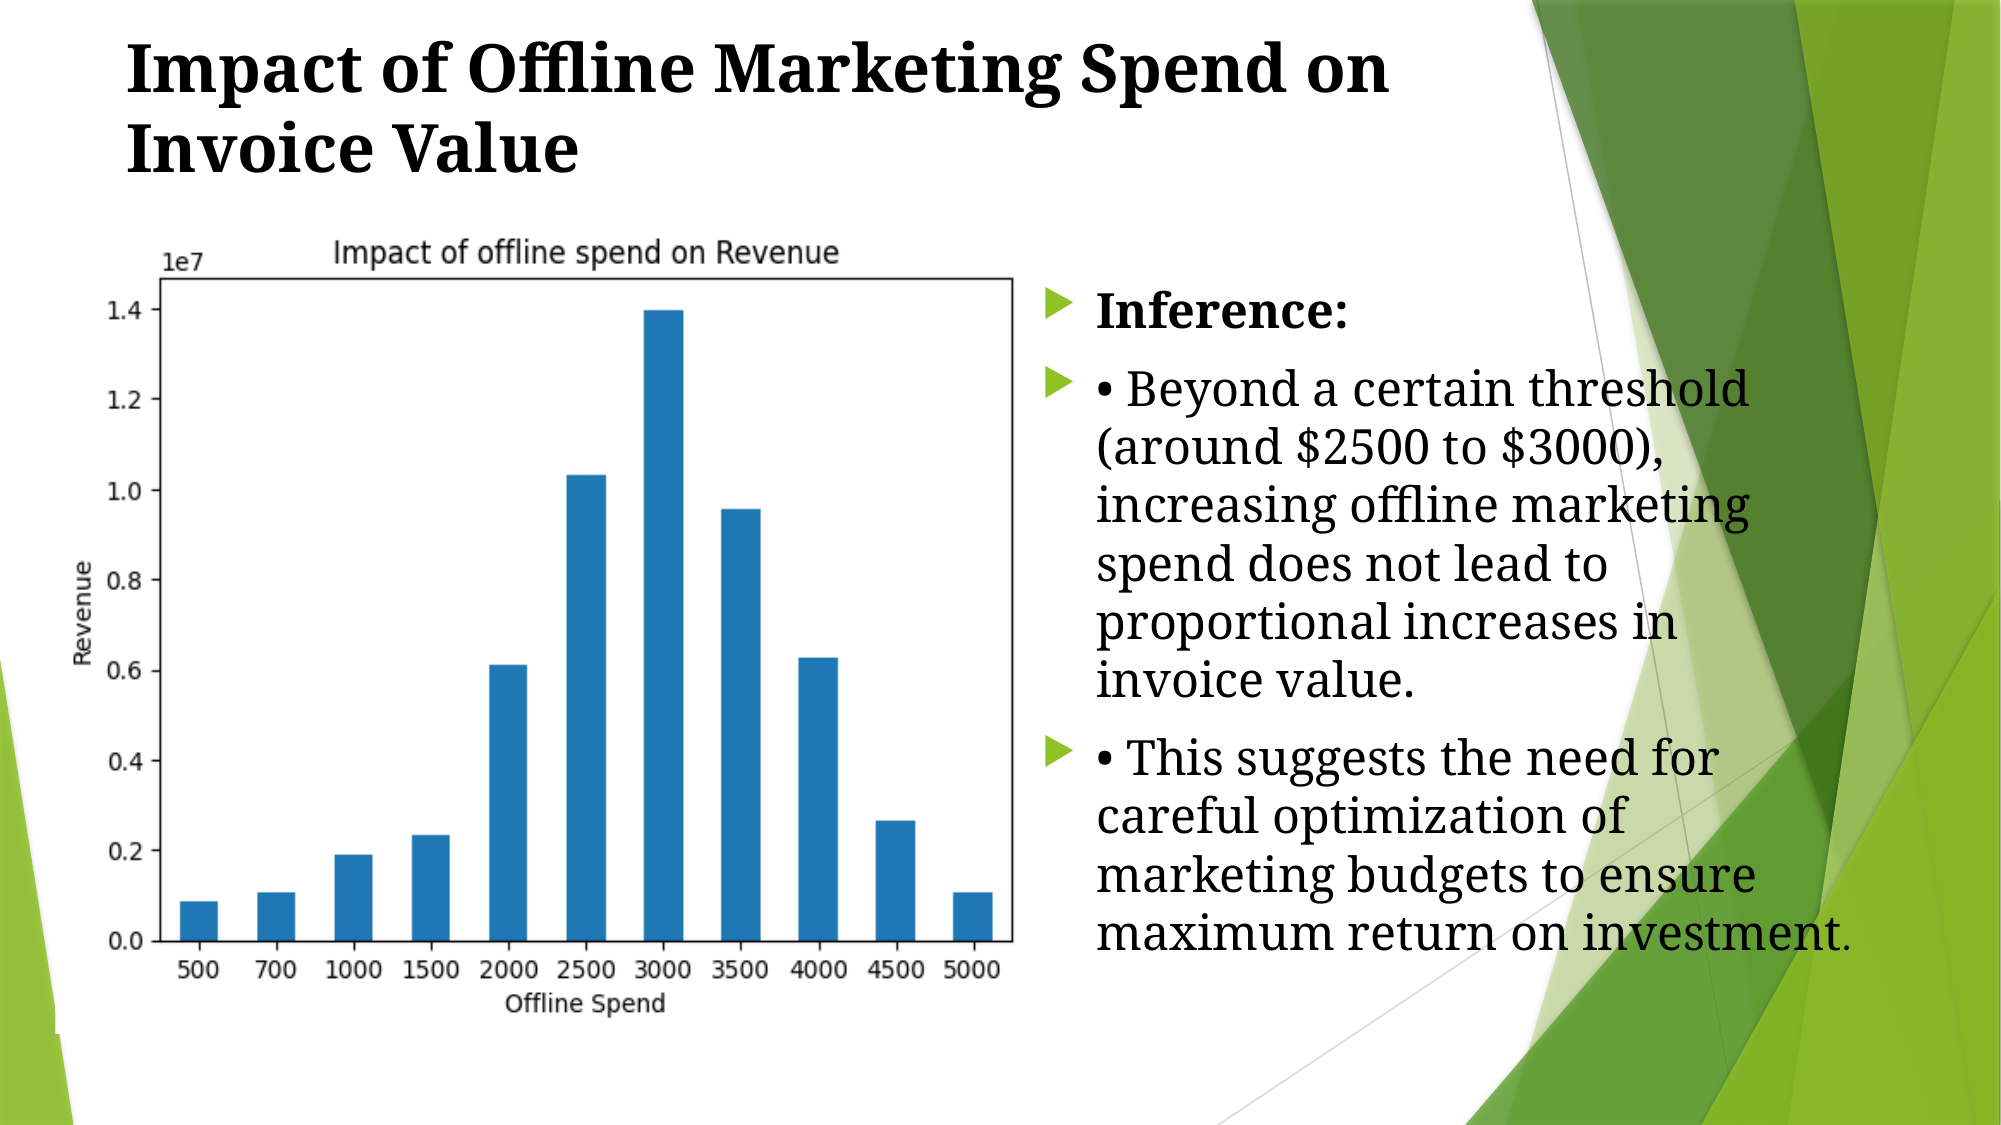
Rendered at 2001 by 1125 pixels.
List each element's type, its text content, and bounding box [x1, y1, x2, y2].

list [54, 220, 1028, 1035]
title Impact of Offline Marketing Spend on Invoice Value [111, 18, 1522, 204]
list Inference: • Beyond a certain threshold (around $2500 to $3000), increasing offline marketing spend does not lead to proportional increases in invoice value. • This suggests the need for careful optimization of marketing budgets to ensure maximum return on investment. [1033, 272, 1870, 991]
